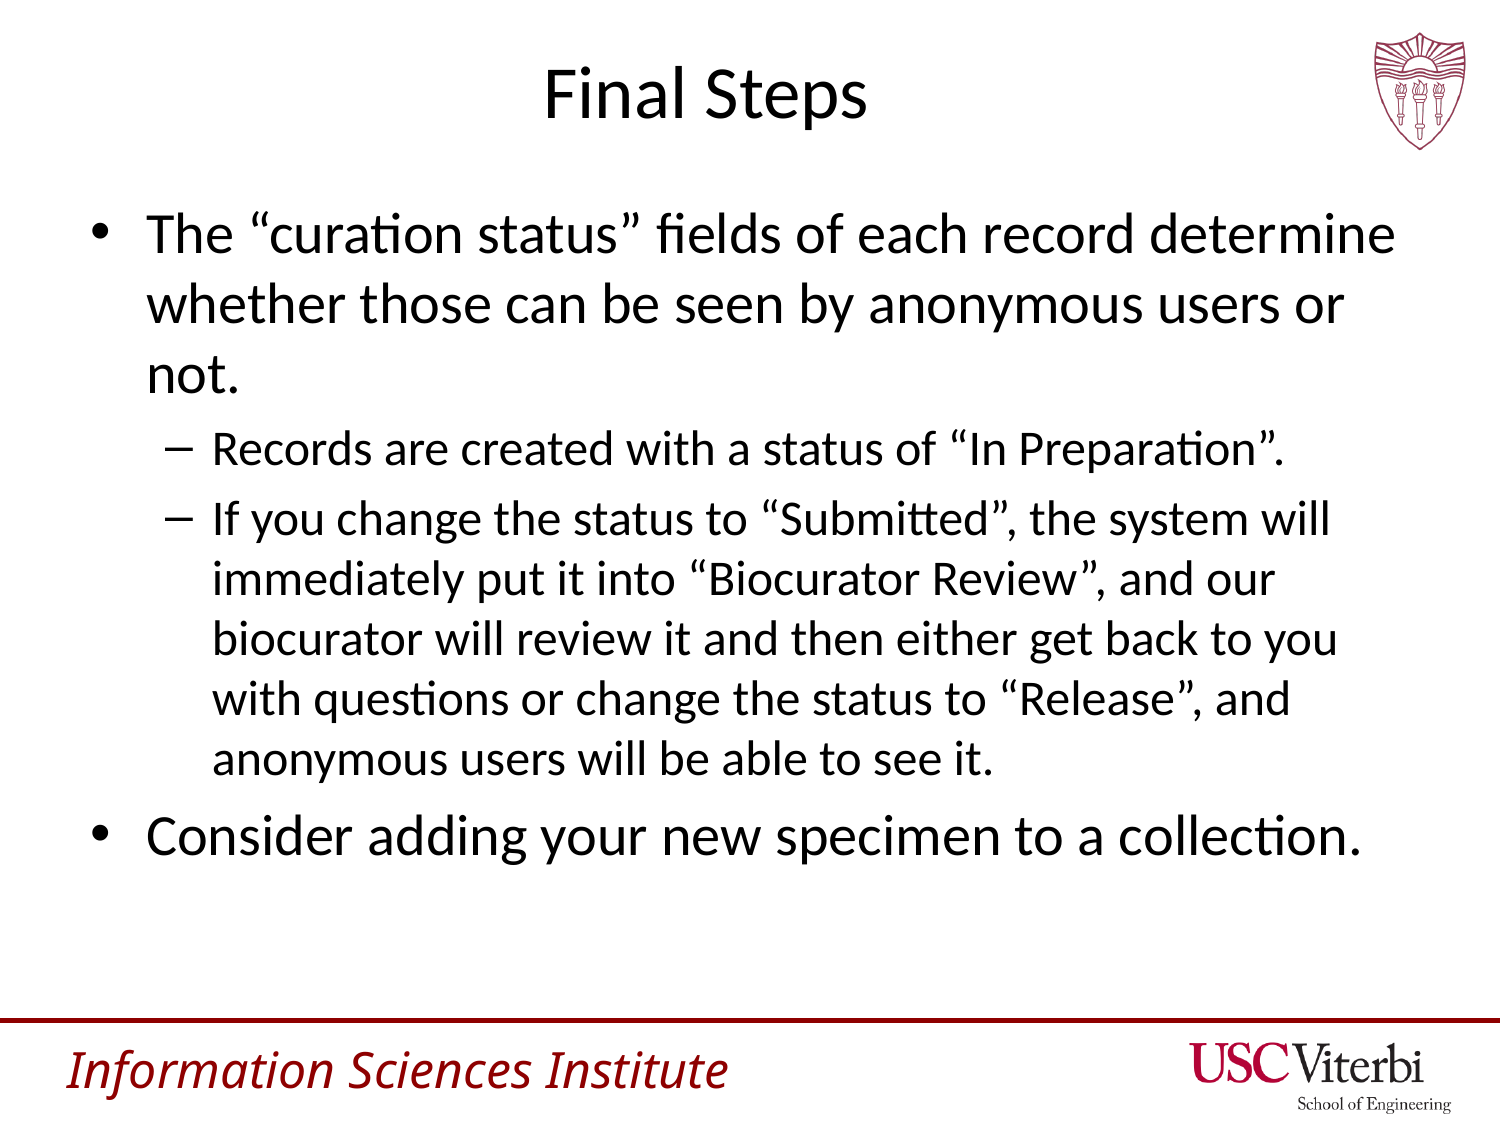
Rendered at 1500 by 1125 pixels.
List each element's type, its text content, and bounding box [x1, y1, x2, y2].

title Final Steps [75, 36, 1338, 141]
list The “curation status” fields of each record determine whether those can be seen by anonymous users or not. Records are created with a status of “In Preparation”. If you change the status to “Submitted”, the system will immediately put it into “Biocurator Review”, and our biocurator will review it and then either get back to you with questions or change the status to “Release”, and anonymous users will be able to see it. Consider adding your new specimen to a collection. [75, 187, 1426, 1005]
